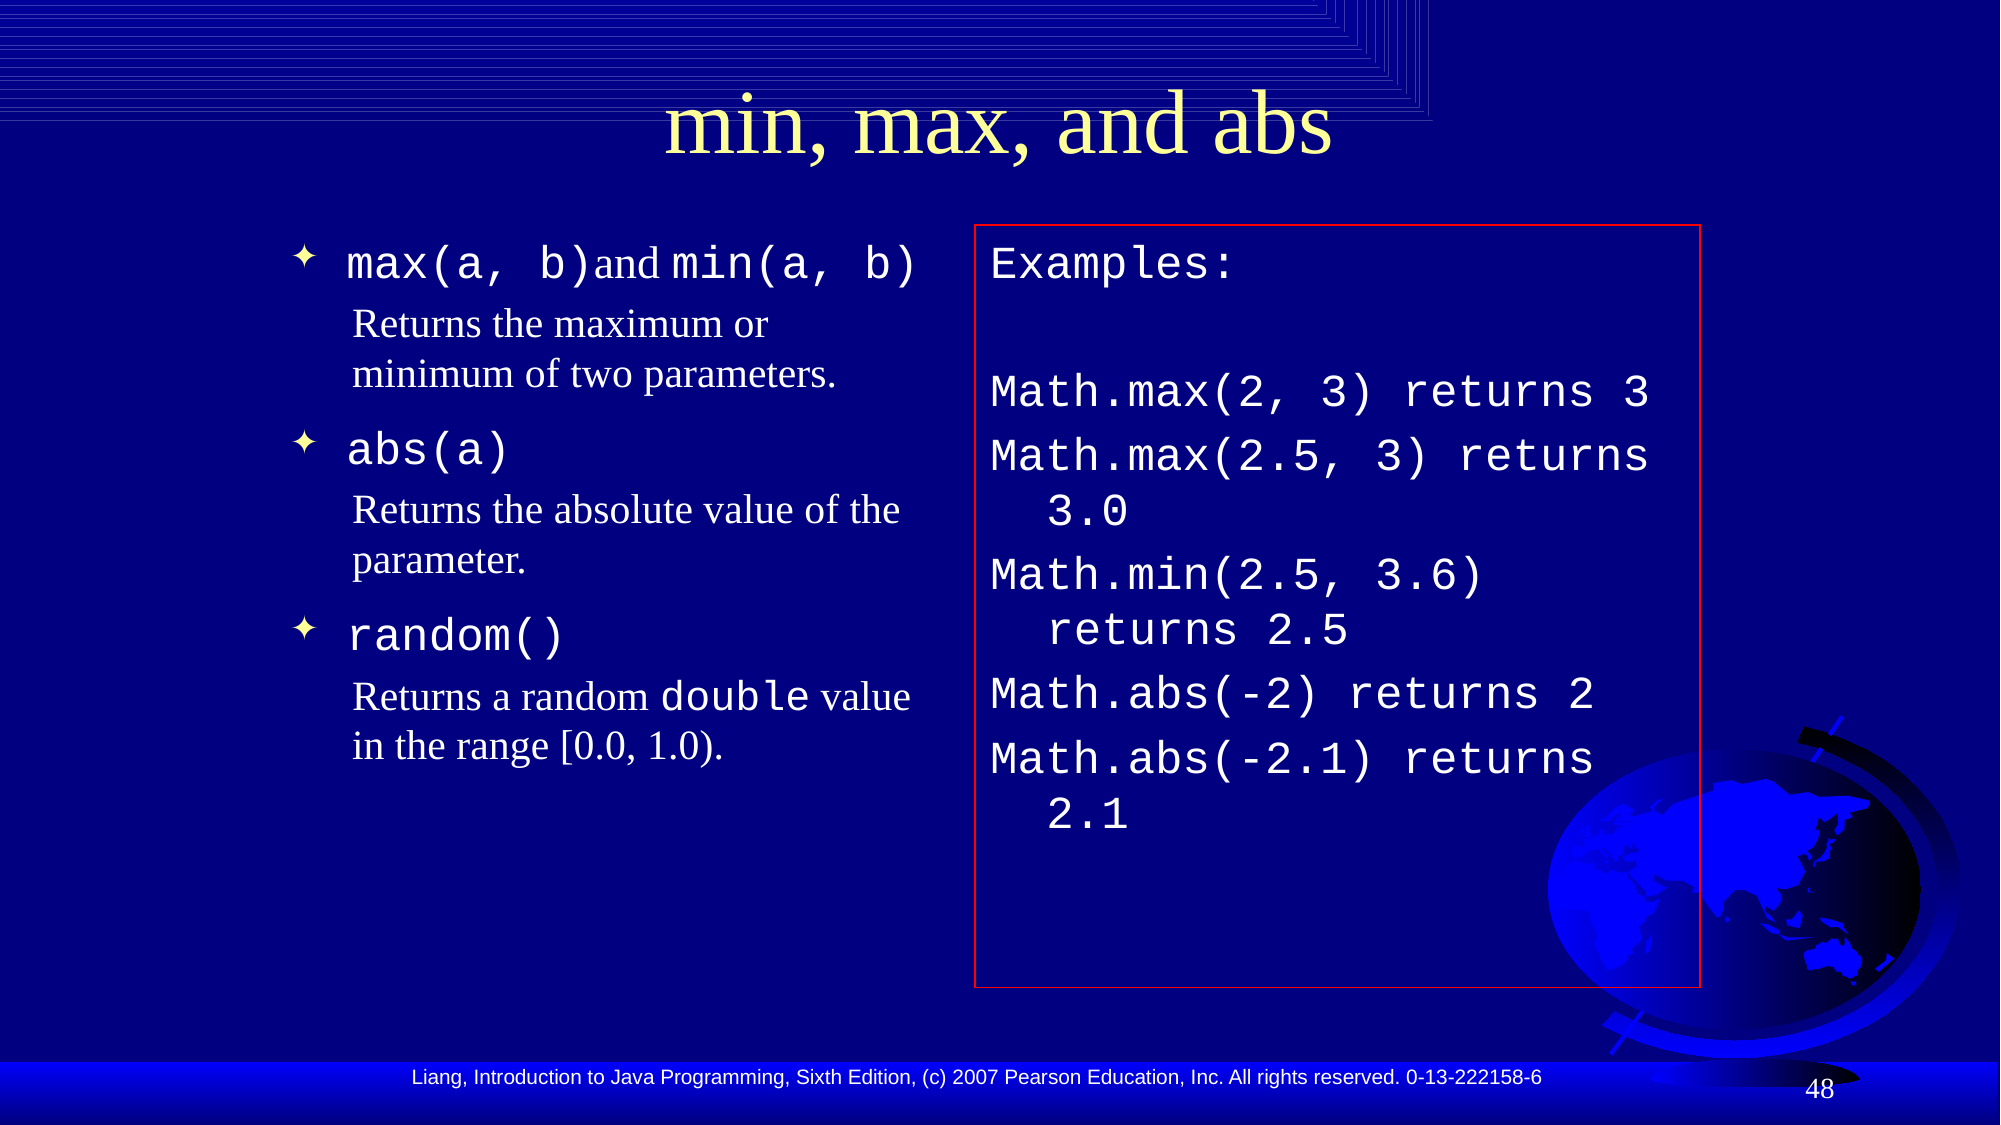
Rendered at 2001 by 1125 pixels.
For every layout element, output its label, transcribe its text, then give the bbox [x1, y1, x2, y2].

text_box Examples: Math.max(2, 3) returns 3 Math.max(2.5, 3) returns 3.0 Math.min(2.5, 3.6) returns 2.5 Math.abs(-2) returns 2 Math.abs(-2.1) returns 2.1 [975, 224, 1700, 988]
list max(a, b)and min(a, b) Returns the maximum or minimum of two parameters. abs(a) Returns the absolute value of the parameter. random() Returns a random double value in the range [0.0, 1.0). [275, 224, 938, 963]
title min, max, and abs [362, 0, 1638, 235]
slide_number 48 [1433, 1049, 1850, 1125]
